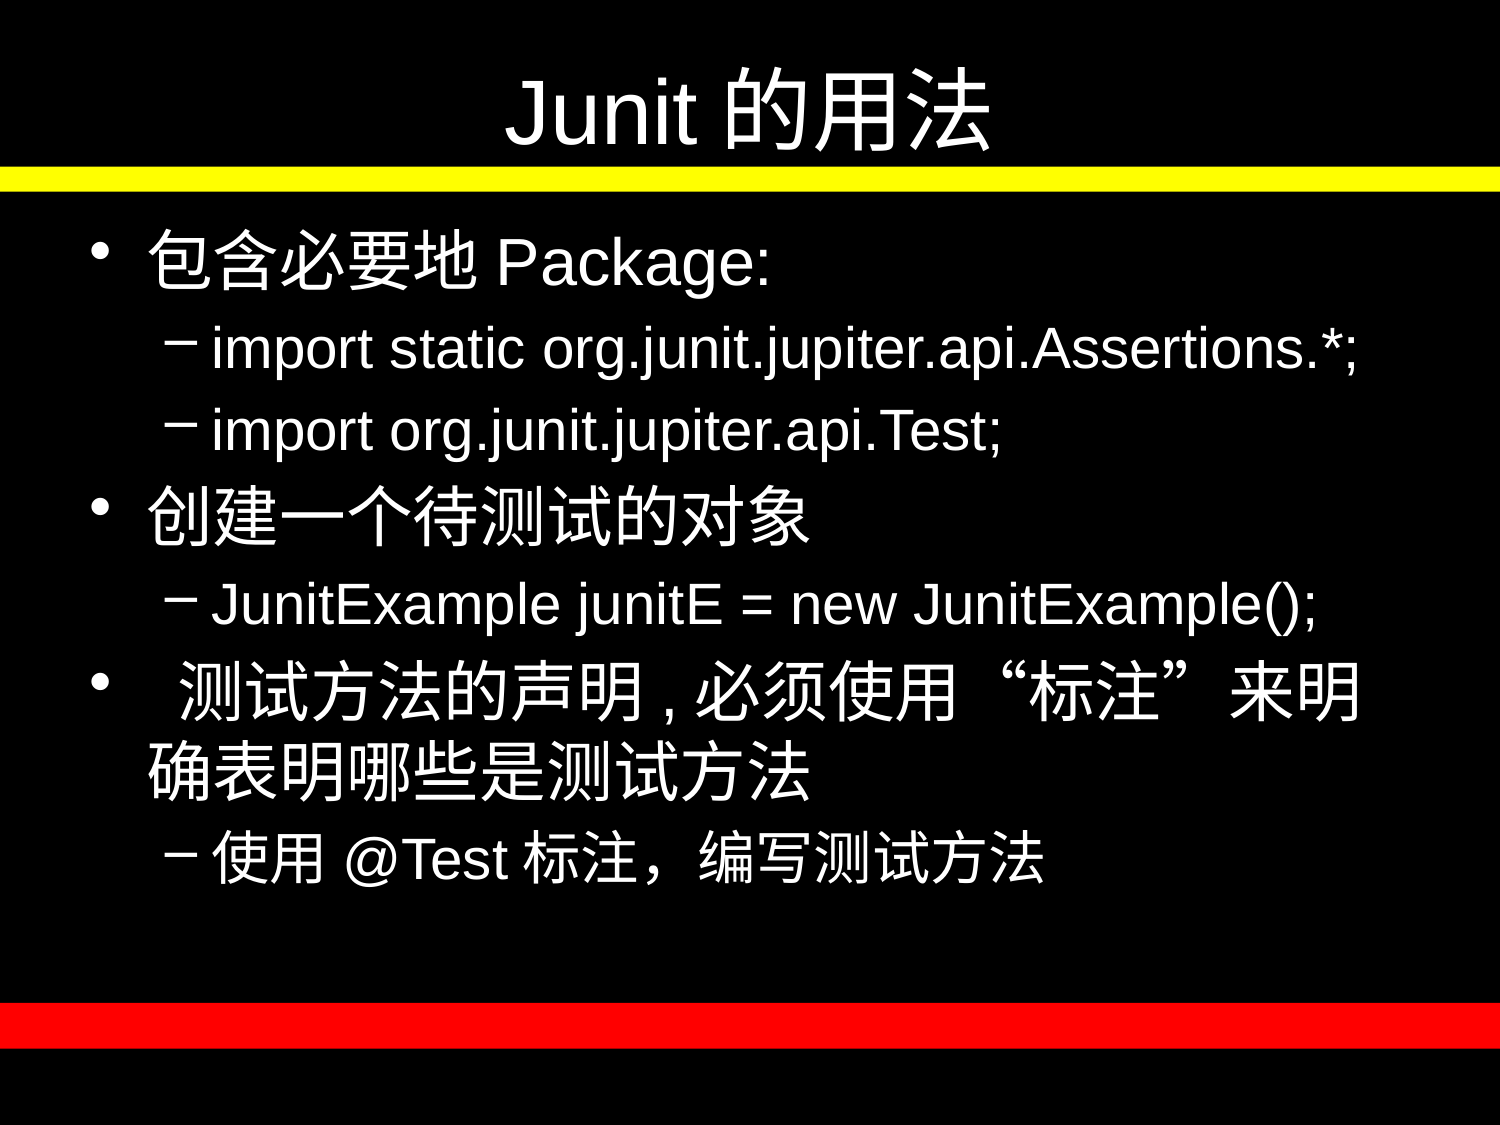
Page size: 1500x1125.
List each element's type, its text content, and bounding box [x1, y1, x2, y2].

title Junit的用法 [75, 45, 1425, 210]
list 包含必要地Package: import static org.junit.jupiter.api.Assertions.*; import org.junit.jupiter.api.Test; 创建一个待测试的对象 JunitExample junitE = new JunitExample(); 测试方法的声明,必须使用“标注”来明确表明哪些是测试方法 使用@Test标注，编写测试方法 [75, 210, 1425, 1005]
